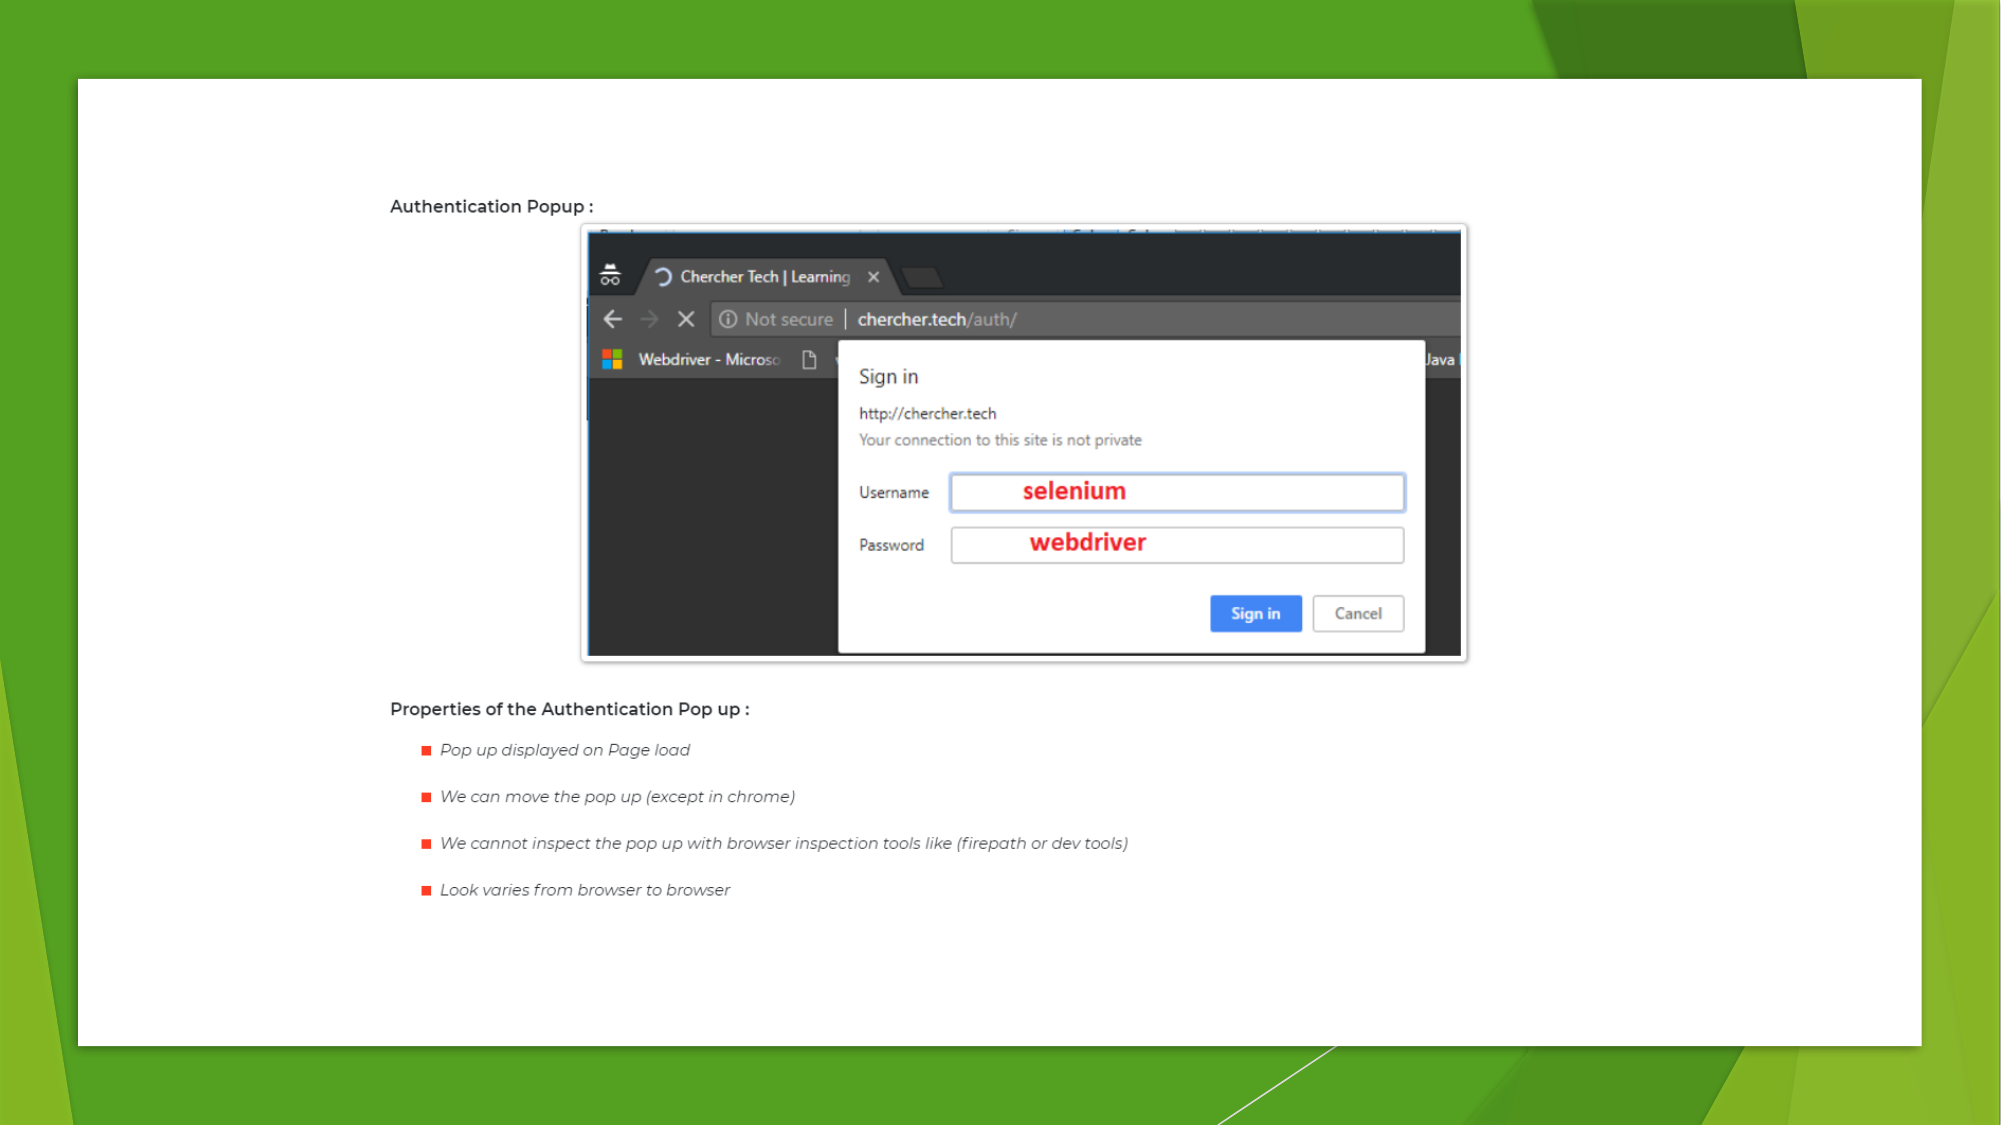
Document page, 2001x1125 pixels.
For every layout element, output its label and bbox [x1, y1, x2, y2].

list [374, 185, 1626, 940]
text_box [0, 0, 2000, 1125]
